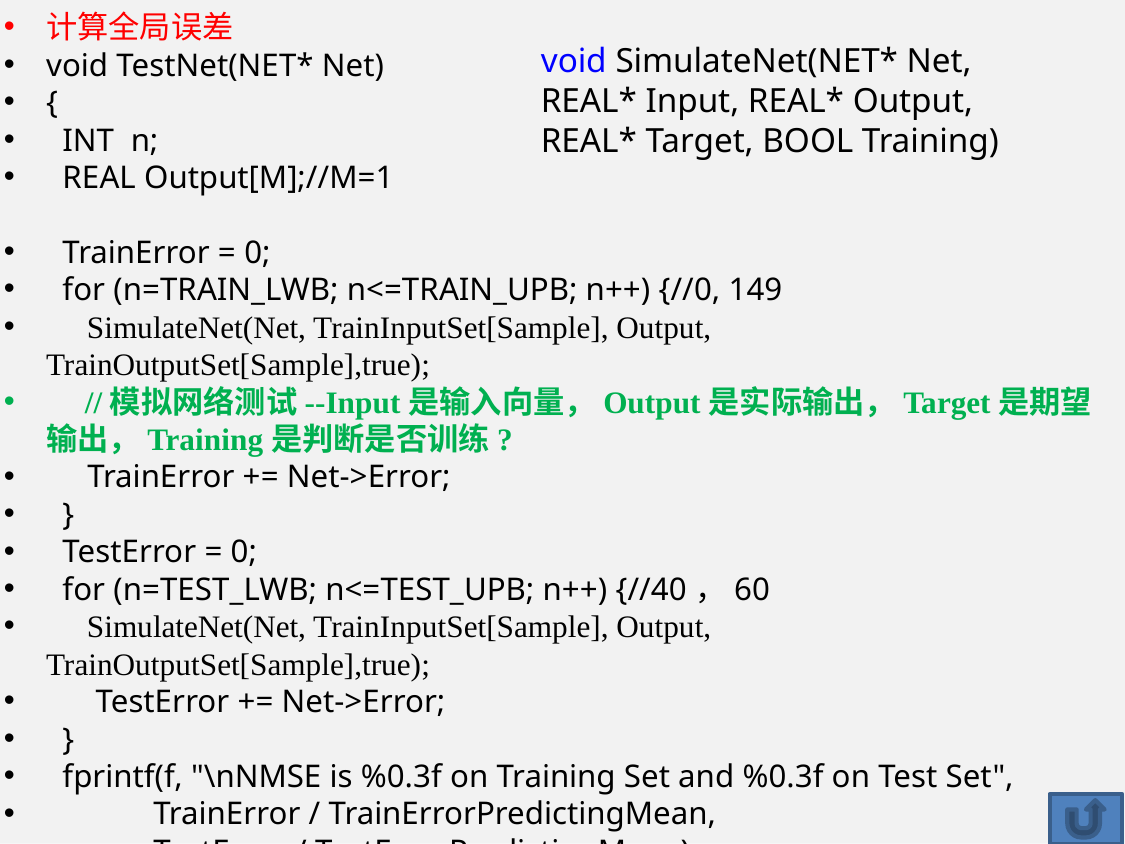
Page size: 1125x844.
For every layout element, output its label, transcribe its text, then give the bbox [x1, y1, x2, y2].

list 计算全局误差 void TestNet(NET* Net) { INT n; REAL Output[M];//M=1 TrainError = 0; for (n=TRAIN_LWB; n<=TRAIN_UPB; n++) {//0, 149 SimulateNet(Net, TrainInputSet[Sample], Output, TrainOutputSet[Sample],true); //模拟网络测试--Input是输入向量，Output是实际输出，Target是期望输出，Training是判断是否训练? TrainError += Net->Error; } TestError = 0; for (n=TEST_LWB; n<=TEST_UPB; n++) {//40，60 SimulateNet(Net, TrainInputSet[Sample], Output, TrainOutputSet[Sample],true); TestError += Net->Error; } fprintf(f, "\nNMSE is %0.3f on Training Set and %0.3f on Test Set", TrainError / TrainErrorPredictingMean, TestError / TestErrorPredictingMean); } [0, 0, 1118, 706]
text_box [1048, 792, 1124, 844]
text_box void SimulateNet(NET* Net, REAL* Input, REAL* Output, REAL* Target, BOOL Training) [526, 32, 1089, 167]
